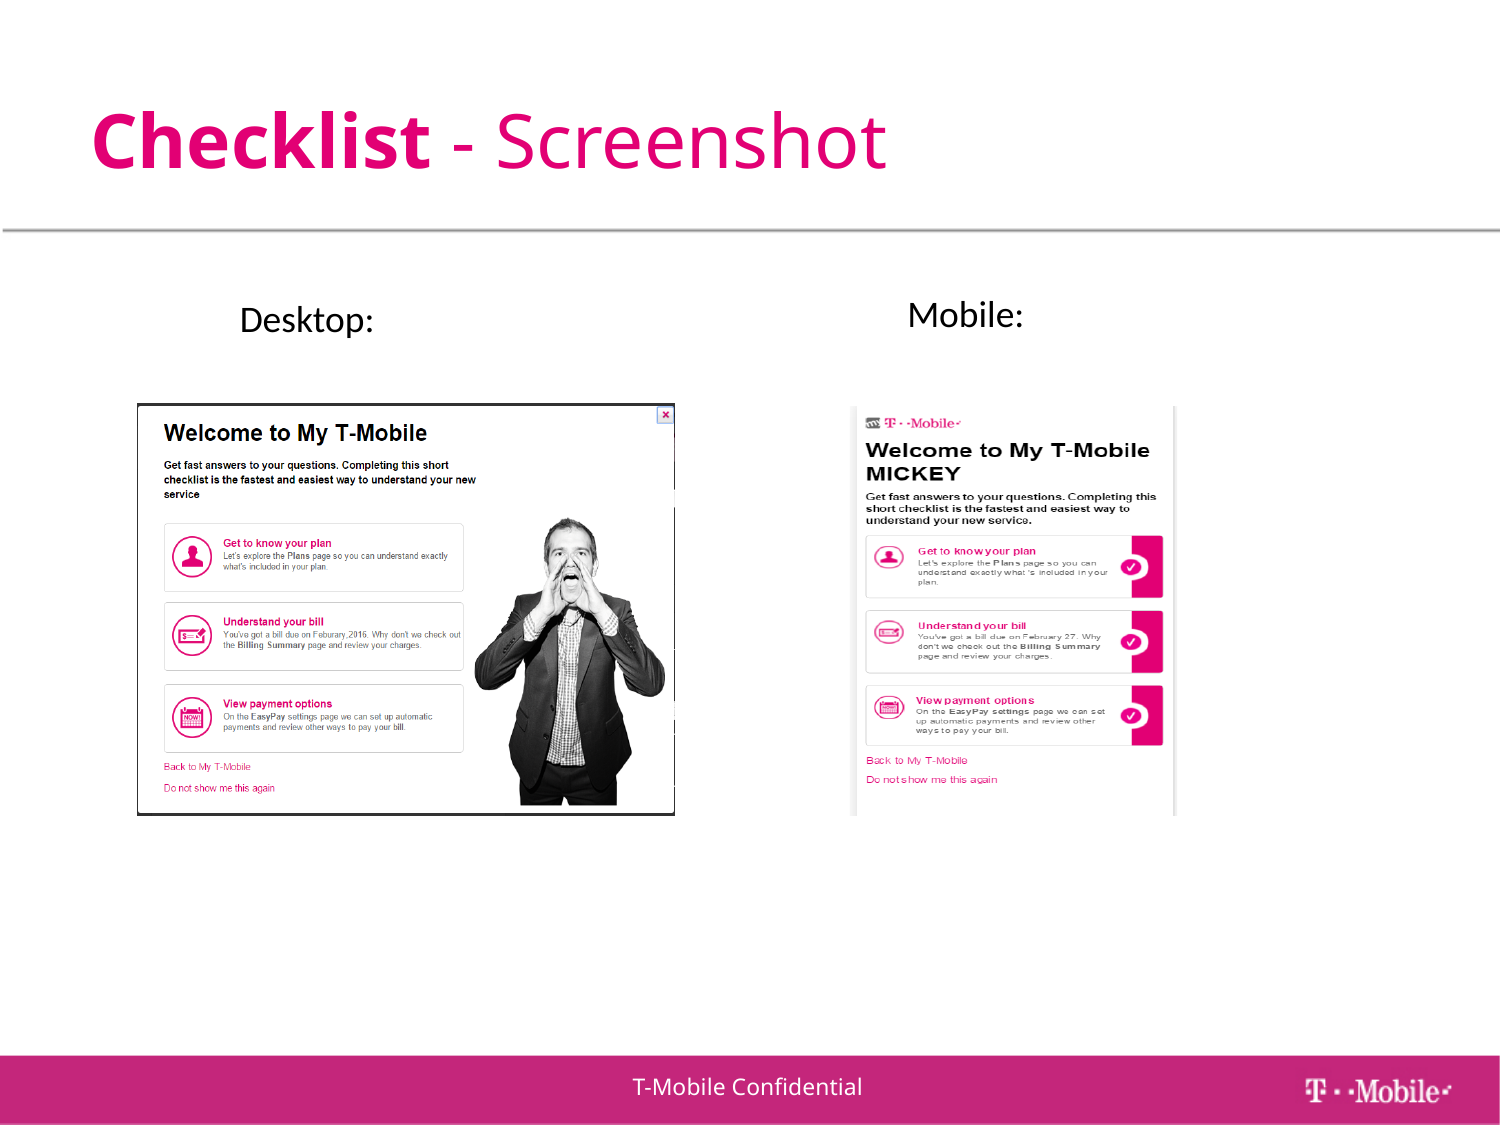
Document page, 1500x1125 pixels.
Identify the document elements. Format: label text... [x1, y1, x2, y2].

text_box Mobile: [849, 282, 1188, 343]
text_box Desktop: [74, 287, 600, 348]
picture [0, 0, 1500, 1125]
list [849, 405, 1178, 816]
title Checklist - Screenshot [75, 45, 1425, 233]
footer T-Mobile Confidential [578, 1069, 918, 1103]
